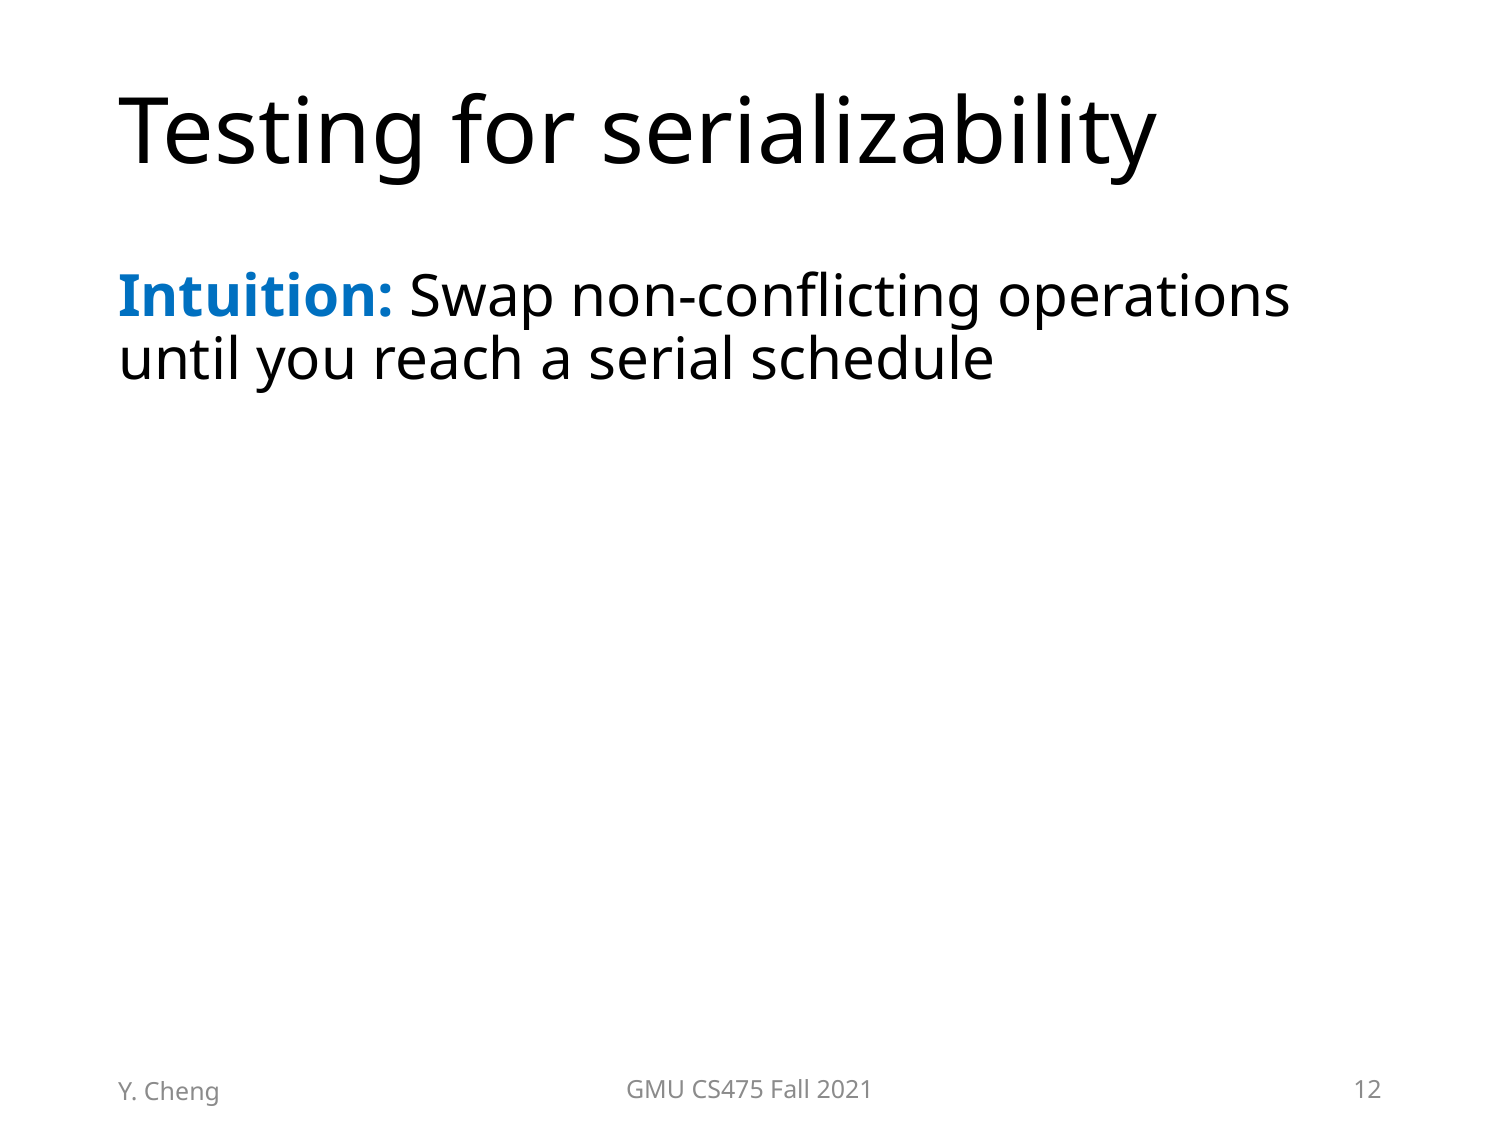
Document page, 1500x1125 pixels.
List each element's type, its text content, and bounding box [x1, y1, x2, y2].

slide_number Y. Cheng [103, 1060, 441, 1121]
footer GMU CS475 Fall 2021 [496, 1060, 1004, 1121]
slide_number 12 [1059, 1060, 1397, 1121]
list Intuition: Swap non-conflicting operations until you reach a serial schedule [103, 258, 1397, 477]
title Testing for serializability [103, 25, 1397, 243]
